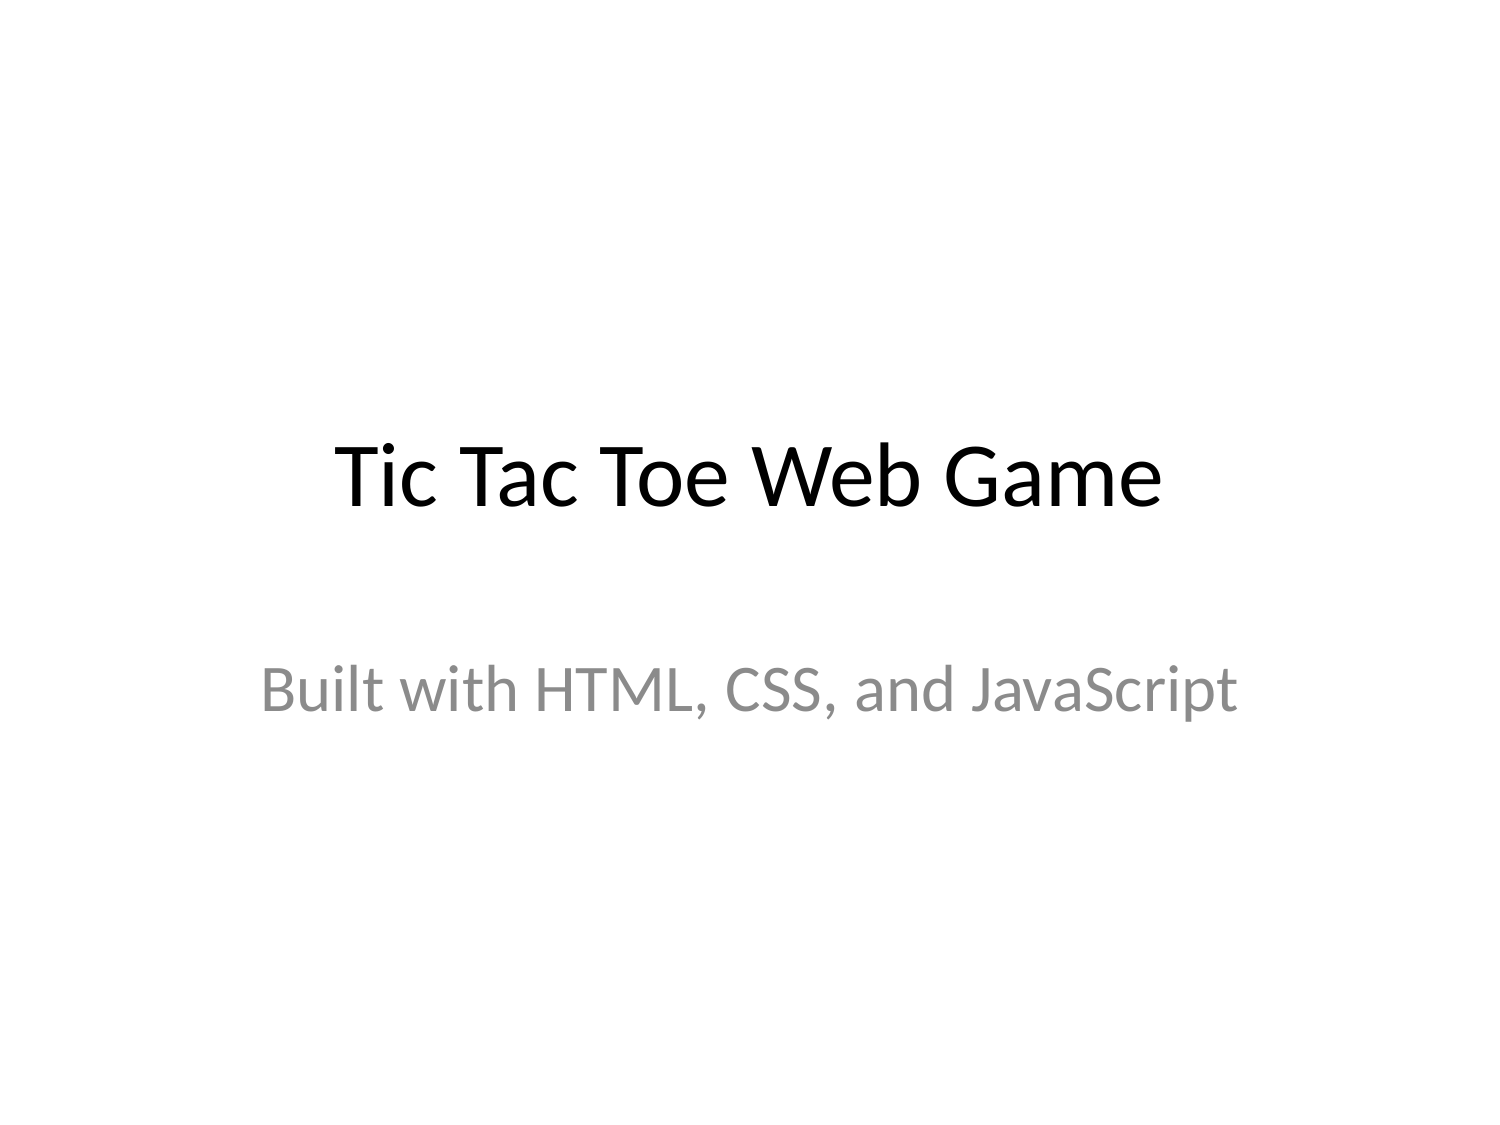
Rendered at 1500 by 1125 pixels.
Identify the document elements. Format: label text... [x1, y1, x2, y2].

subtitle Built with HTML, CSS, and JavaScript [225, 637, 1275, 925]
title Tic Tac Toe Web Game [112, 349, 1388, 591]
